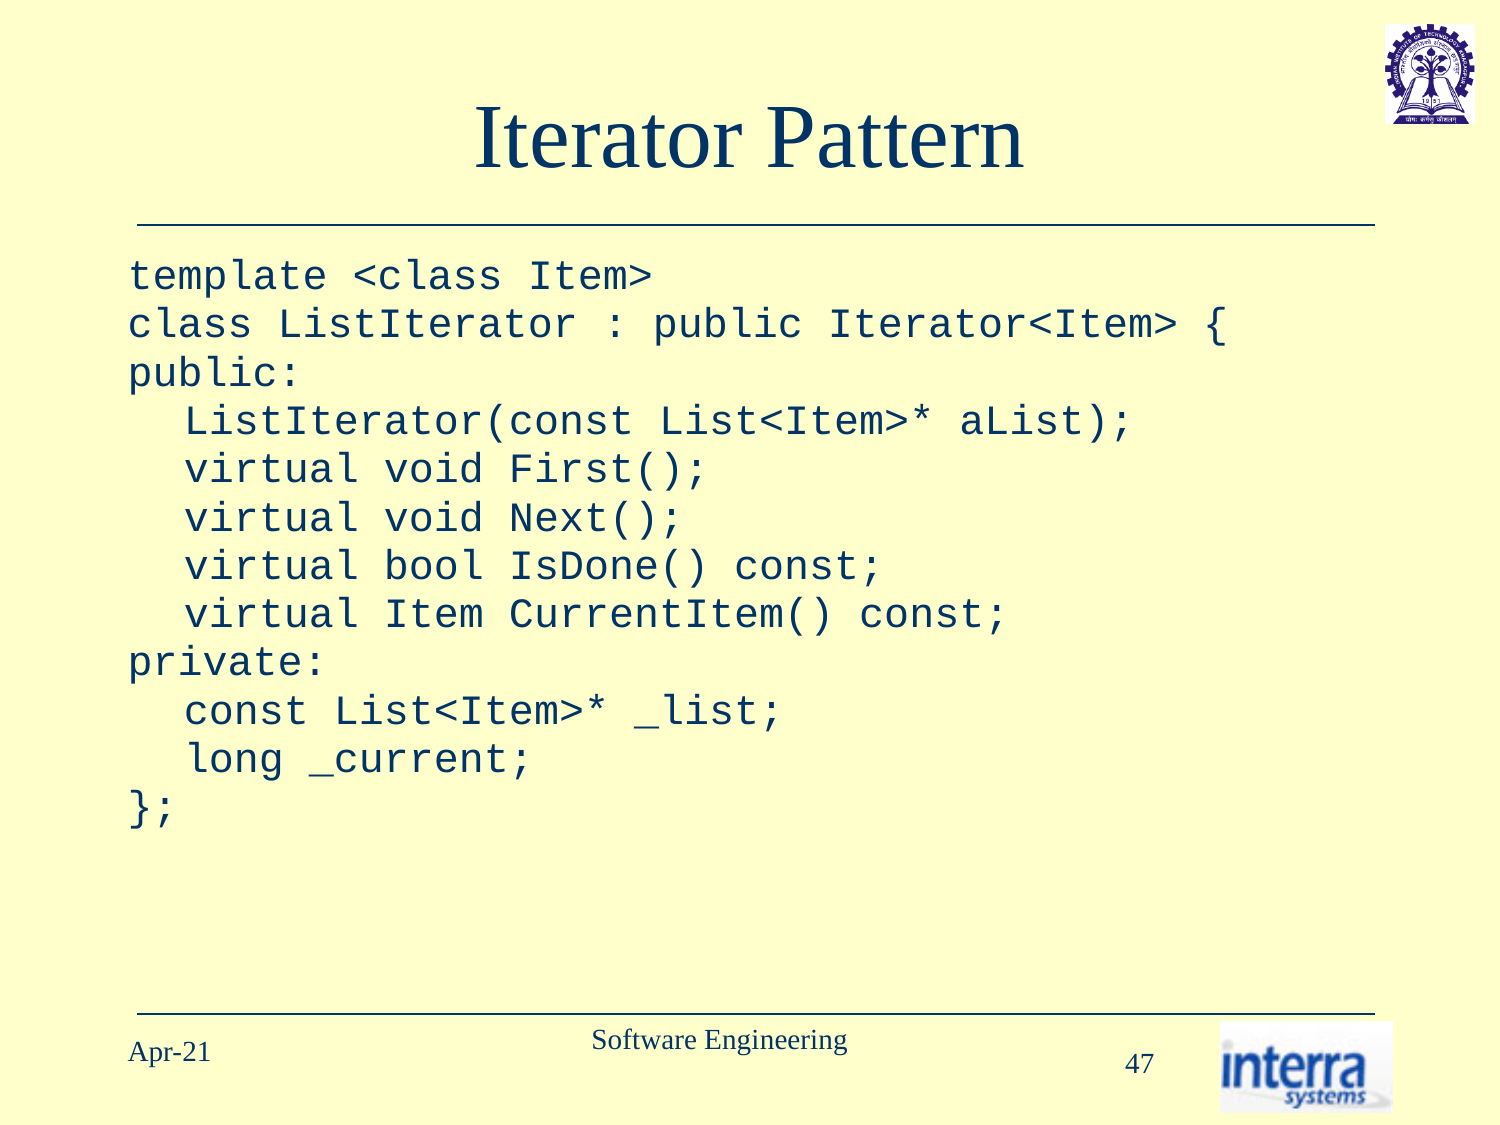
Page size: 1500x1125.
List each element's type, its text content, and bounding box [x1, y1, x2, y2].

text_box Apr-21 [112, 1024, 307, 1100]
picture [1385, 24, 1475, 124]
list template <class Item> class ListIterator : public Iterator<Item> { public: ListIterator(const List<Item>* aList); virtual void First(); virtual void Next(); virtual bool IsDone() const; virtual Item CurrentItem() const; private: const List<Item>* _list; long _current; }; [112, 249, 1388, 1000]
title Iterator Pattern [112, 37, 1388, 225]
picture [1220, 1021, 1393, 1113]
text_box Software Engineering [349, 1013, 1090, 1125]
